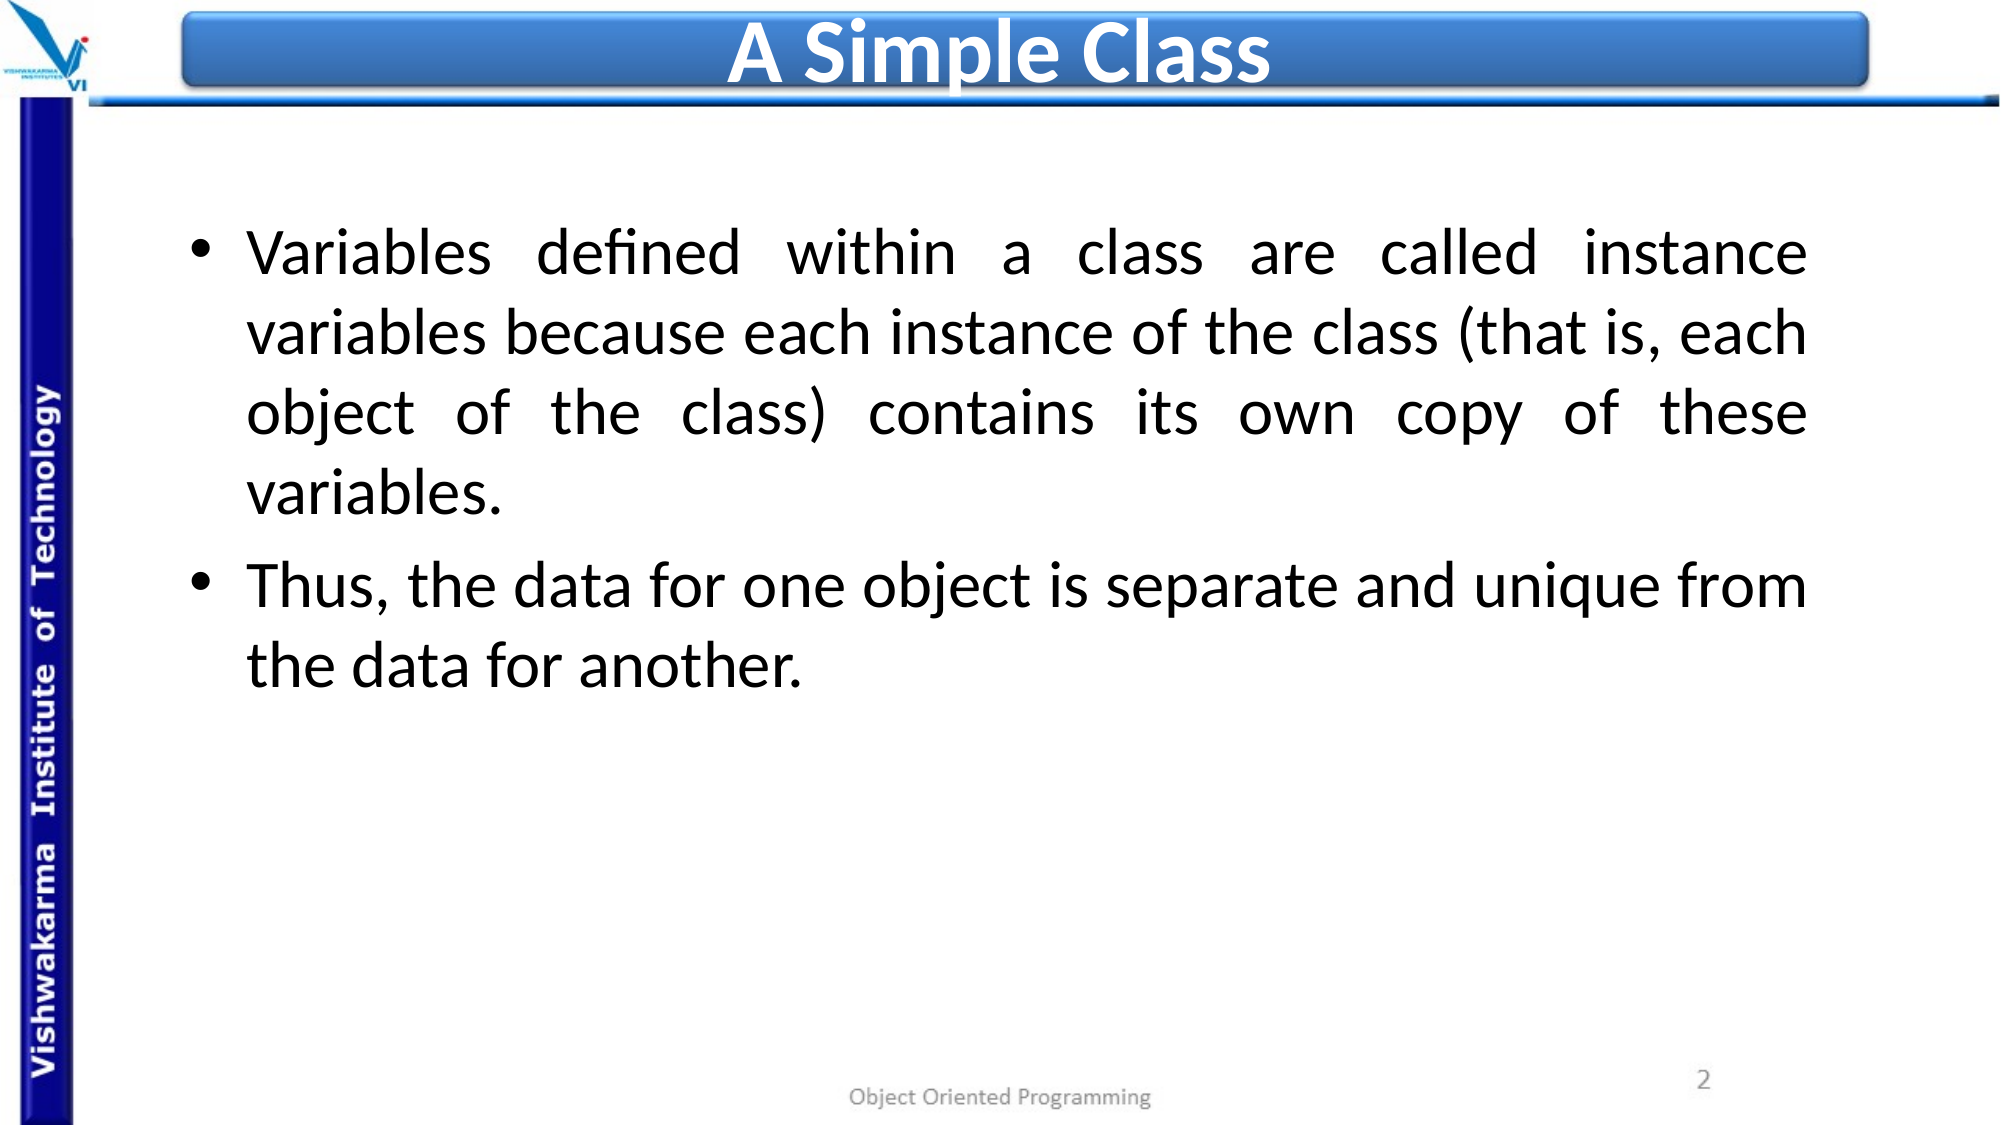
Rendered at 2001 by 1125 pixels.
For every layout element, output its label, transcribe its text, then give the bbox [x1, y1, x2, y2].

picture [0, 0, 2001, 1125]
list Variables defined within a class are called instance variables because each instance of the class (that is, each object of the class) contains its own copy of these variables. Thus, the data for one object is separate and unique from the data for another. [174, 200, 1825, 1018]
title A Simple Class [174, 0, 1825, 148]
